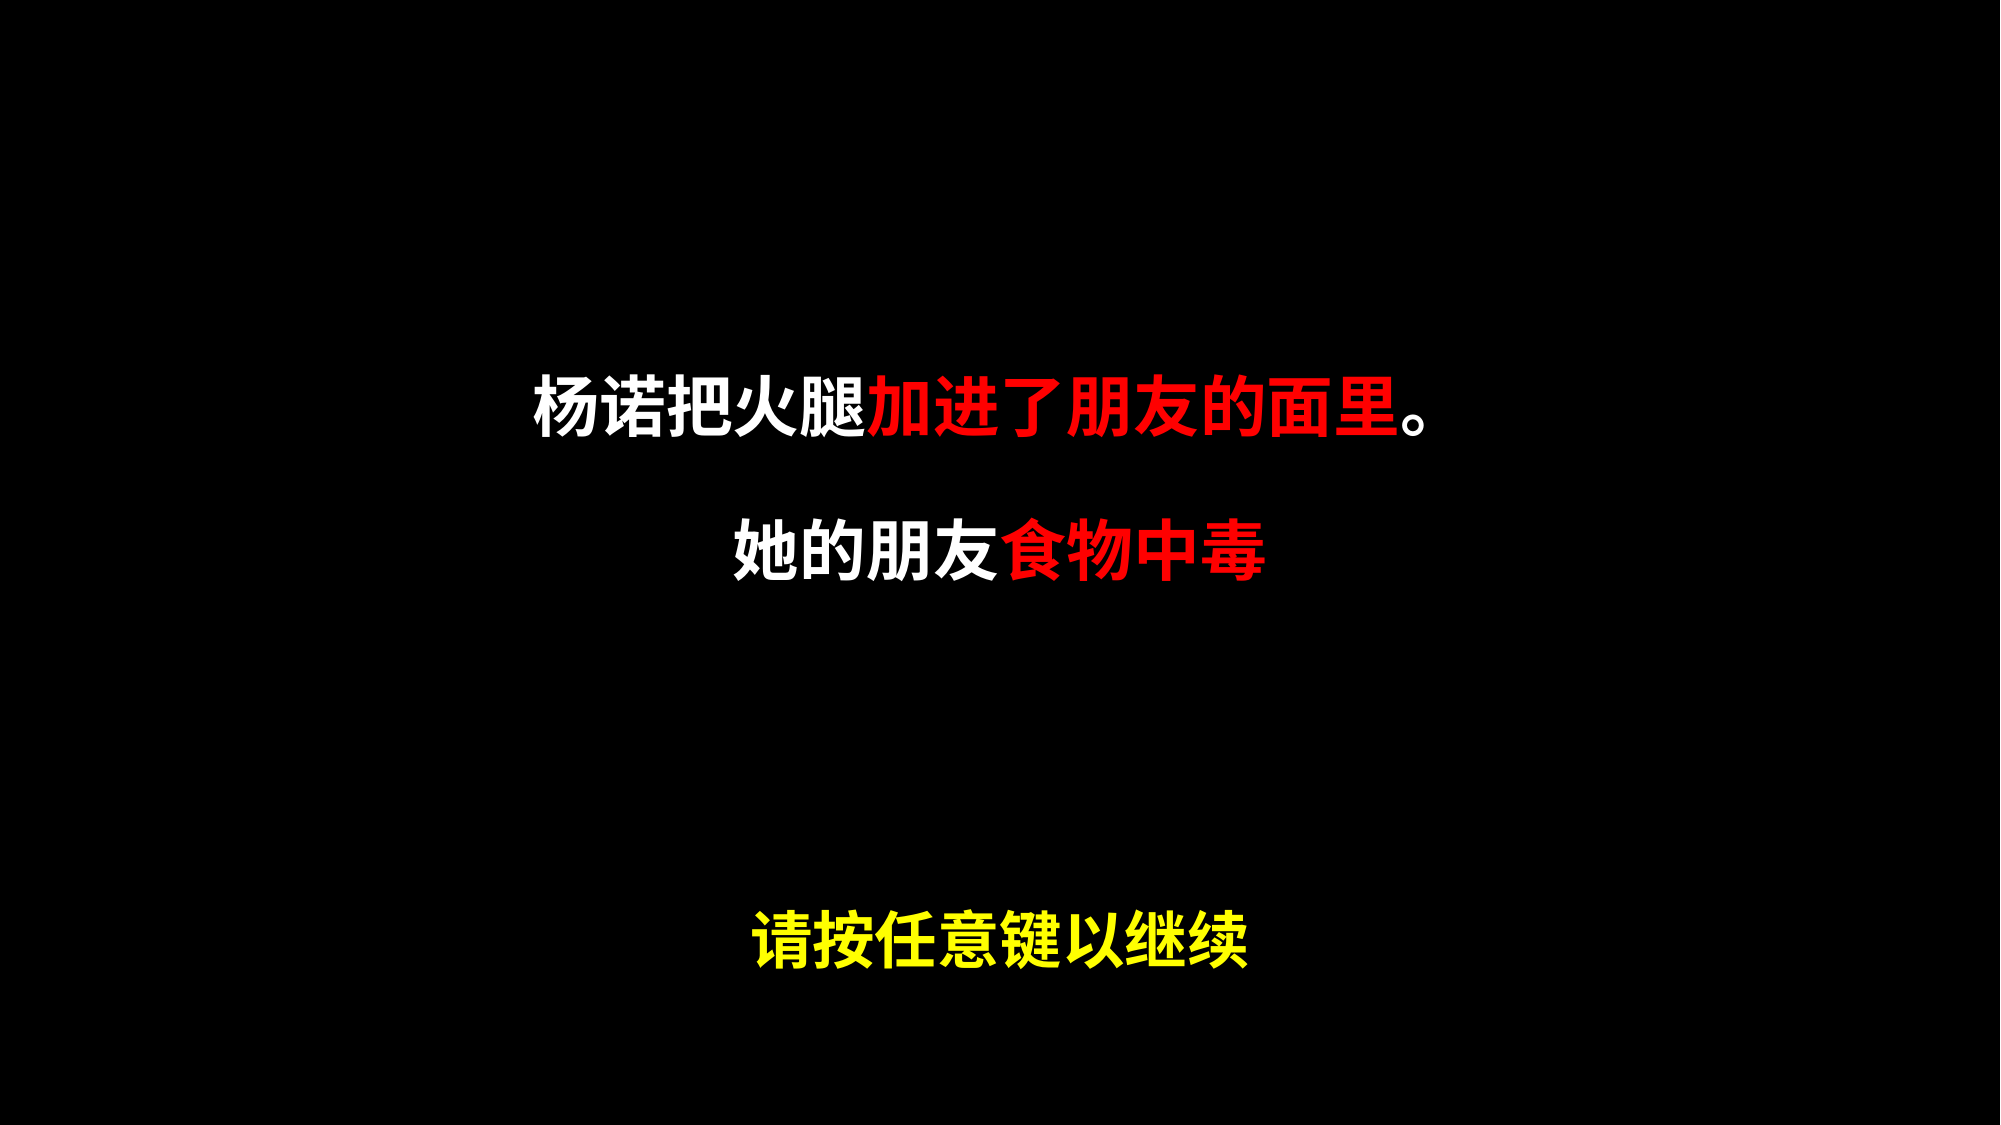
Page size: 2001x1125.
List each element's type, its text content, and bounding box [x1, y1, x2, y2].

text_box 请按任意键以继续 [500, 893, 1500, 984]
title 杨诺把火腿加进了朋友的面里。 她的朋友食物中毒 [249, 205, 1750, 598]
